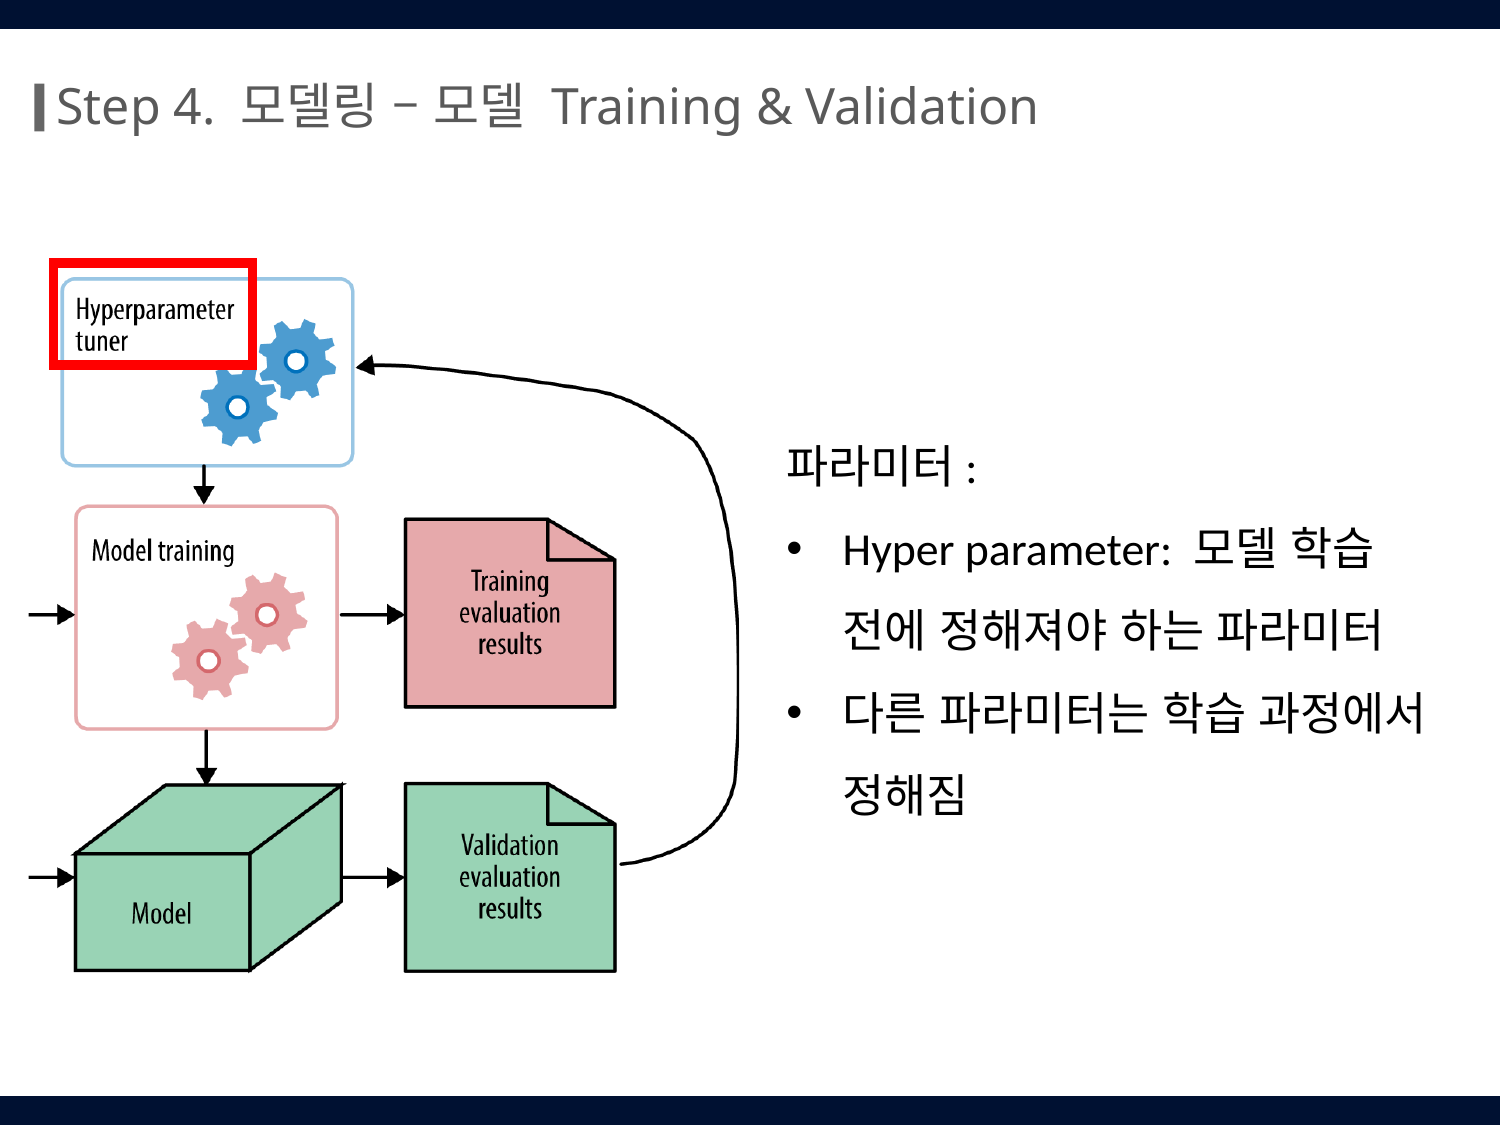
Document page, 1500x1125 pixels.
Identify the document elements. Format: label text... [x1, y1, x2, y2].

picture [28, 274, 740, 976]
text_box [0, 0, 1500, 30]
text_box [0, 1095, 1500, 1125]
text_box Step 4. 모델링 – 모델 Training & Validation [41, 66, 1204, 142]
text_box 파라미터: Hyper parameter: 모델 학습 전에 정해져야 하는 파라미터 다른 파라미터는 학습 과정에서 정해짐 [771, 402, 1447, 830]
text_box [52, 262, 254, 274]
